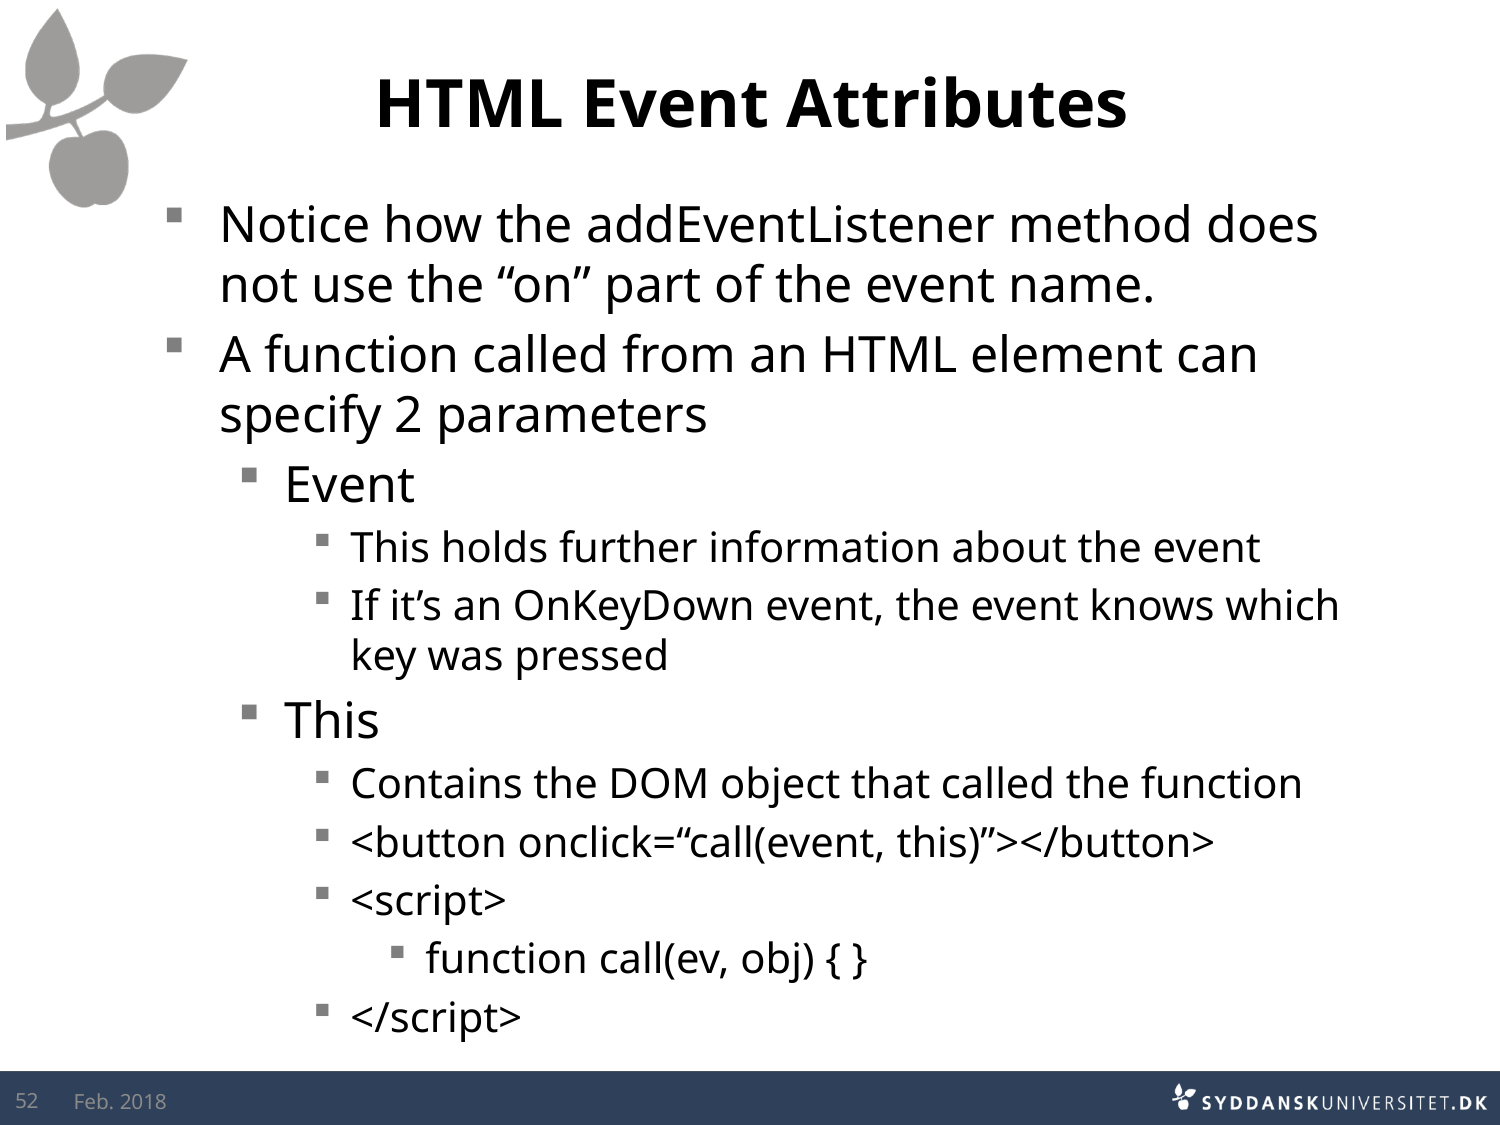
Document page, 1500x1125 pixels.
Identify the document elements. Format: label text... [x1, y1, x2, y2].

title HTML Event Attributes [190, 7, 1427, 195]
list Notice how the addEventListener method does not use the “on” part of the event name. A function called from an HTML element can specify 2 parameters Event This holds further information about the event If it’s an OnKeyDown event, the event knows which key was pressed This Contains the DOM object that called the function <button onclick=“call(event, this)”></button> <script> function call(ev, obj) { } </script> [147, 184, 1400, 1055]
picture [5, 6, 188, 209]
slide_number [71, 1078, 200, 1125]
slide_number 52 [0, 1078, 71, 1125]
picture [0, 1071, 1500, 1125]
